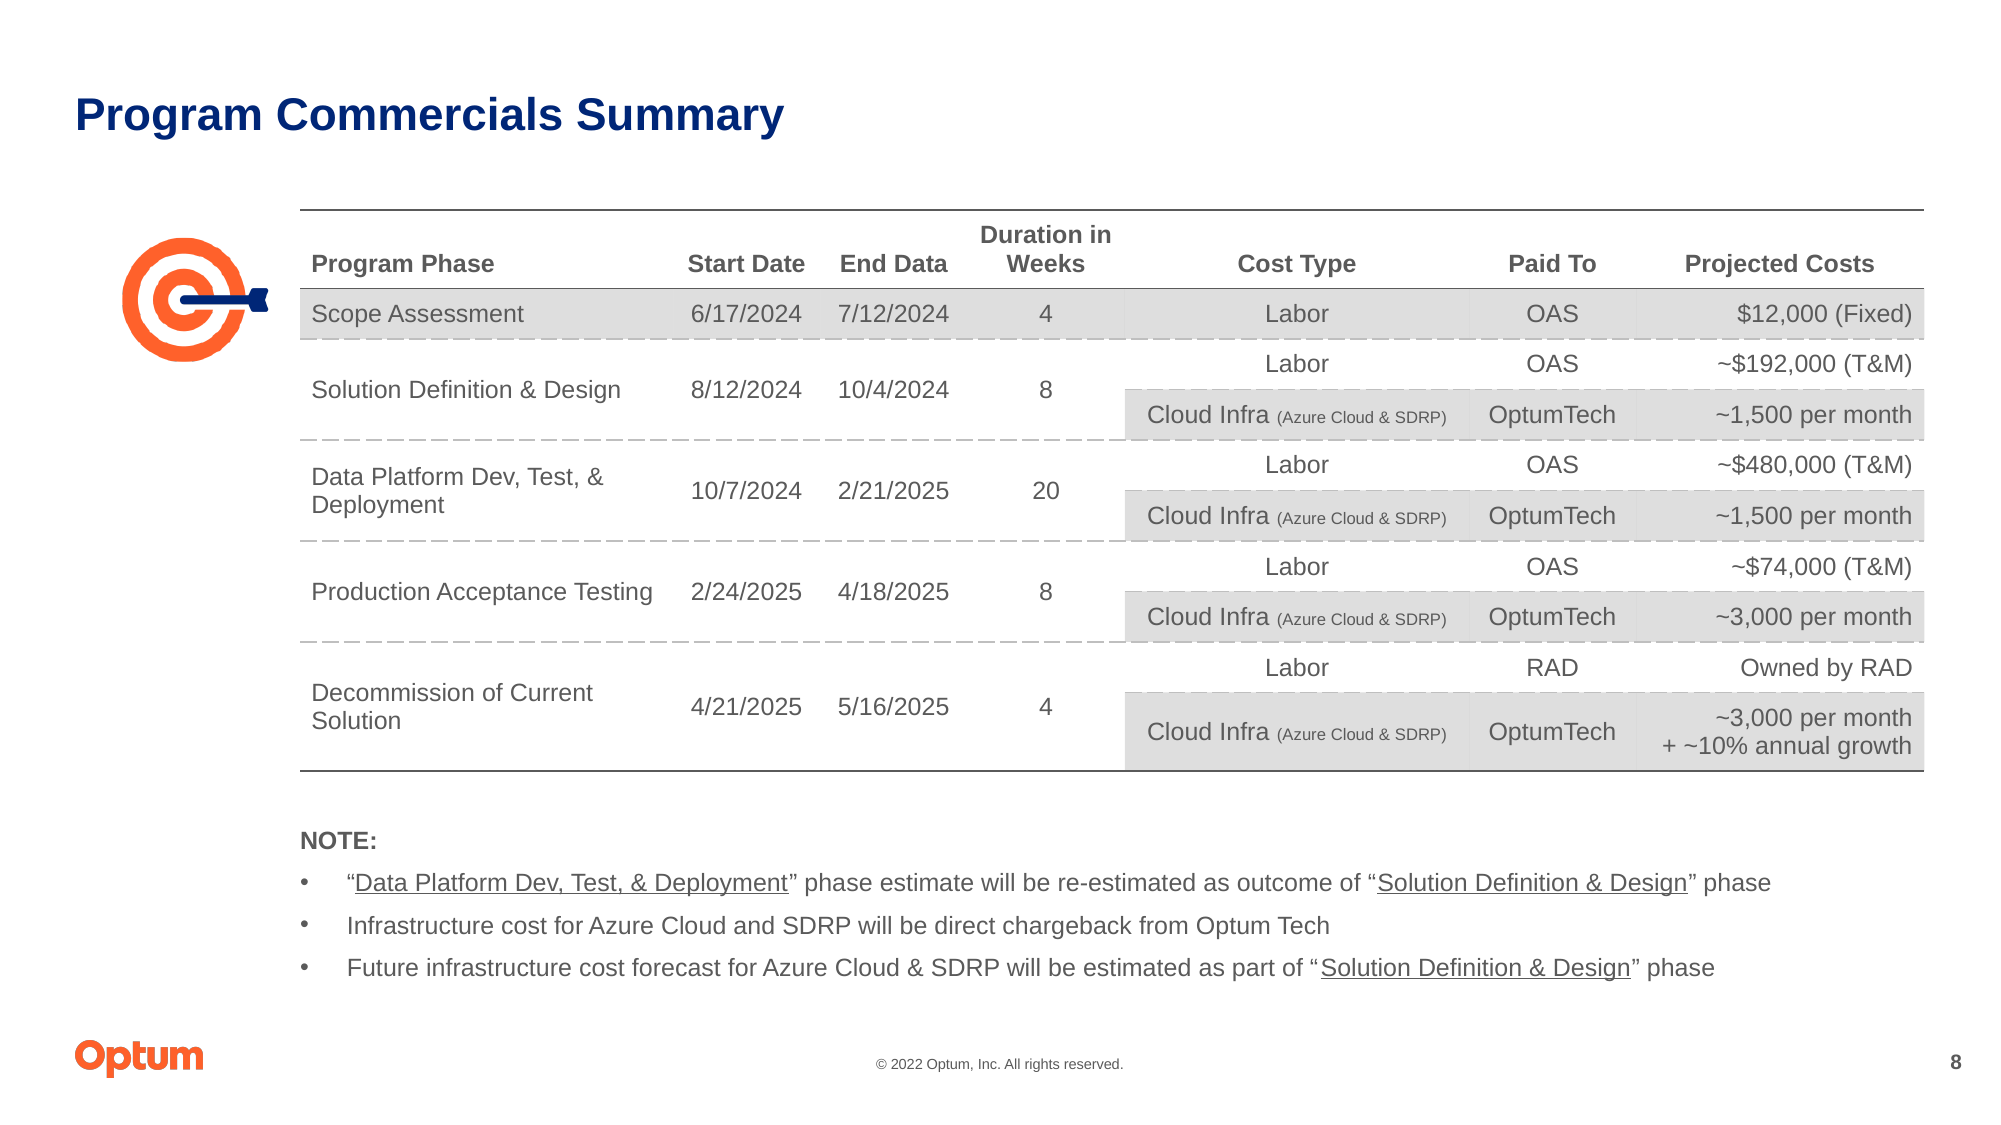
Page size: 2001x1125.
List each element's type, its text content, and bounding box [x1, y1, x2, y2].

text_box NOTE: “Data Platform Dev, Test, & Deployment” phase estimate will be re-estimated as outcome of “Solution Definition & Design” phase Infrastructure cost for Azure Cloud and SDRP will be direct chargeback from Optum Tech Future infrastructure cost forecast for Azure Cloud & SDRP will be estimated as part of “Solution Definition & Design” phase [299, 824, 1925, 982]
table_header End Data [820, 211, 968, 288]
table_cell $12,000 (Fixed) [1636, 289, 1924, 339]
table_cell 10/7/2024 [673, 440, 820, 541]
table_cell Owned by RAD [1636, 642, 1924, 692]
table_cell ~1,500 per month [1636, 389, 1924, 440]
table_cell OAS [1469, 541, 1636, 591]
table_cell 4/18/2025 [820, 541, 968, 642]
table_cell 20 [968, 440, 1125, 541]
table_cell Labor [1125, 642, 1469, 692]
table_cell ~$480,000 (T&M) [1636, 440, 1924, 490]
table_header Program Phase [300, 211, 673, 288]
table_cell 2/24/2025 [673, 541, 820, 642]
table_cell OptumTech [1469, 692, 1636, 770]
table_cell OptumTech [1469, 389, 1636, 440]
table_cell 8 [968, 339, 1125, 440]
table_cell Scope Assessment [300, 289, 673, 339]
table_cell 8/12/2024 [673, 339, 820, 440]
table_cell 4 [968, 642, 1125, 770]
table_header Cost Type [1125, 211, 1469, 288]
table_header Duration in Weeks [968, 211, 1125, 288]
table_cell Cloud Infra (Azure Cloud & SDRP) [1125, 591, 1469, 642]
table_cell OptumTech [1469, 591, 1636, 642]
table_cell 2/21/2025 [820, 440, 968, 541]
table_cell 6/17/2024 [673, 289, 820, 339]
table_cell 8 [968, 541, 1125, 642]
picture [104, 209, 285, 390]
title Program Commercials Summary [75, 91, 1650, 142]
table_cell Labor [1125, 289, 1469, 339]
table_cell Labor [1125, 440, 1469, 490]
table_cell OptumTech [1469, 490, 1636, 541]
table_cell Production Acceptance Testing [300, 541, 673, 642]
table_cell Cloud Infra (Azure Cloud & SDRP) [1125, 389, 1469, 440]
table_cell ~1,500 per month [1636, 490, 1924, 541]
table_cell 4/21/2025 [673, 642, 820, 770]
table_cell Decommission of Current Solution [300, 642, 673, 770]
table_cell 5/16/2025 [820, 642, 968, 770]
table_cell Cloud Infra (Azure Cloud & SDRP) [1125, 490, 1469, 541]
table_cell Cloud Infra (Azure Cloud & SDRP) [1125, 692, 1469, 770]
table_cell ~$192,000 (T&M) [1636, 339, 1924, 389]
table_header Projected Costs [1636, 211, 1924, 288]
table_header Paid To [1469, 211, 1636, 288]
table_cell Data Platform Dev, Test, & Deployment [300, 440, 673, 541]
table_cell OAS [1469, 440, 1636, 490]
table_cell OAS [1469, 289, 1636, 339]
table_cell Labor [1125, 541, 1469, 591]
table_cell ~3,000 per month + ~10% annual growth [1636, 692, 1924, 770]
table_cell RAD [1469, 642, 1636, 692]
table_cell 4 [968, 289, 1125, 339]
table_cell ~3,000 per month [1636, 591, 1924, 642]
picture [75, 1040, 203, 1078]
table_cell 10/4/2024 [820, 339, 968, 440]
table_cell OAS [1469, 339, 1636, 389]
table_cell ~$74,000 (T&M) [1636, 541, 1924, 591]
table_header Start Date [673, 211, 820, 288]
table_cell Labor [1125, 339, 1469, 389]
table_cell Solution Definition & Design [300, 339, 673, 440]
table_cell 7/12/2024 [820, 289, 968, 339]
